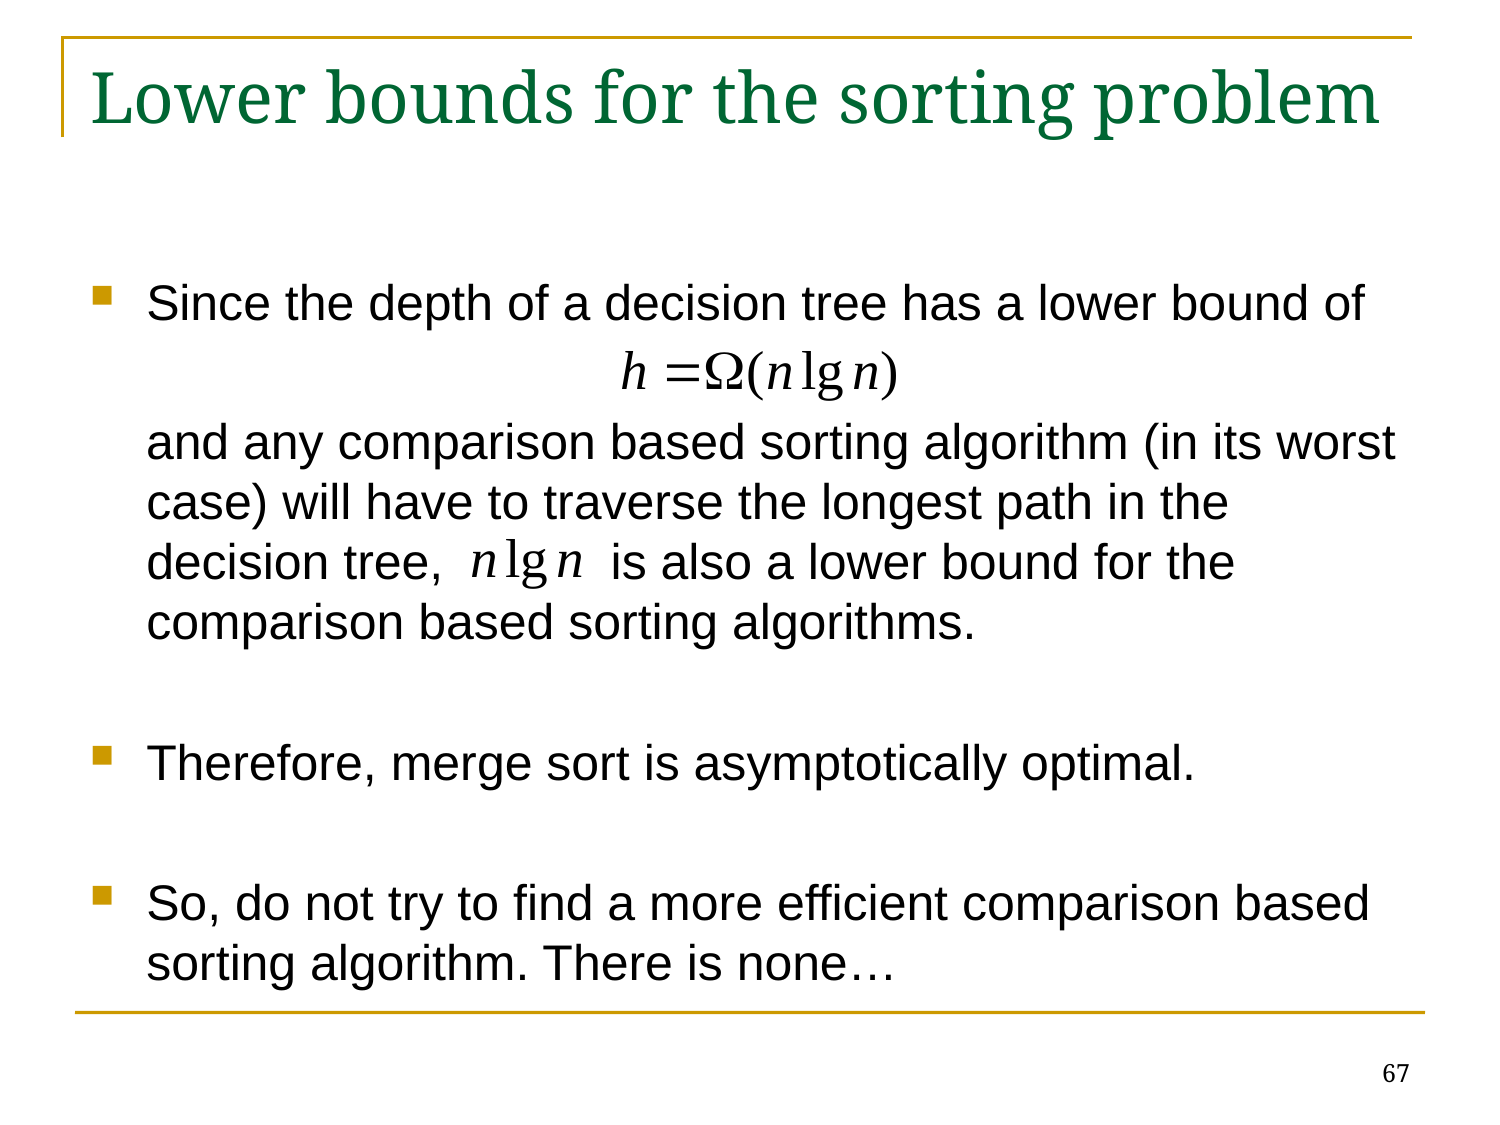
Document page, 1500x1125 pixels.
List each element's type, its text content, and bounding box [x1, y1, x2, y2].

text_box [462, 526, 592, 601]
slide_number 67 [1074, 1023, 1426, 1100]
title Lower bounds for the sorting problem [75, 45, 1425, 233]
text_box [612, 339, 908, 413]
list Since the depth of a decision tree has a lower bound of and any comparison based sorting algorithm (in its worst case) will have to traverse the longest path in the decision tree, is also a lower bound for the comparison based sorting algorithms. Therefore, merge sort is asymptotically optimal. So, do not try to find a more efficient comparison based sorting algorithm. There is none… [75, 262, 1425, 1006]
